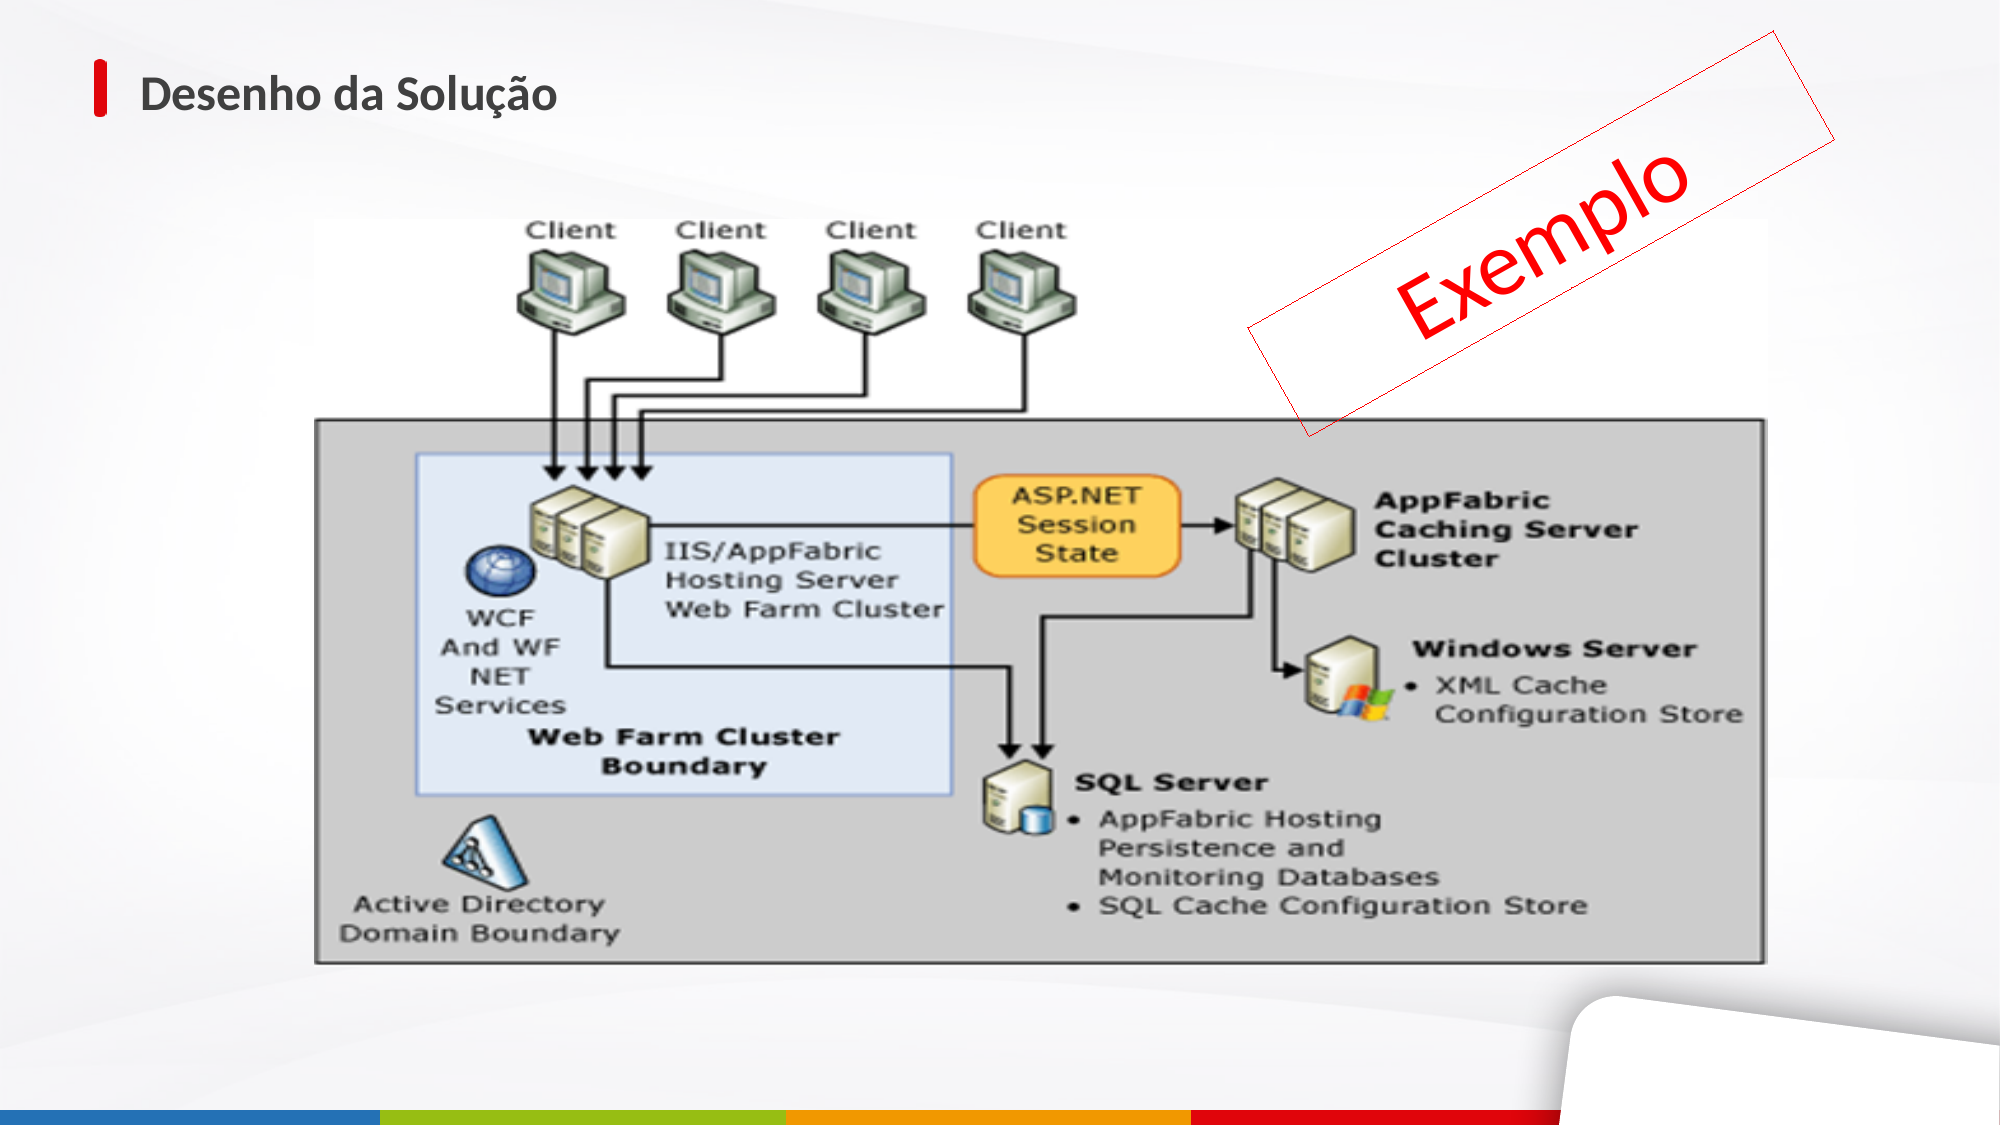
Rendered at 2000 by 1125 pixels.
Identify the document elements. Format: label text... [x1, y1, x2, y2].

picture [0, 1110, 1560, 1125]
text_box Exemplo [1442, 30, 1835, 218]
picture [93, 56, 107, 120]
text_box Desenho da Solução [125, 53, 574, 128]
picture [314, 219, 1768, 967]
